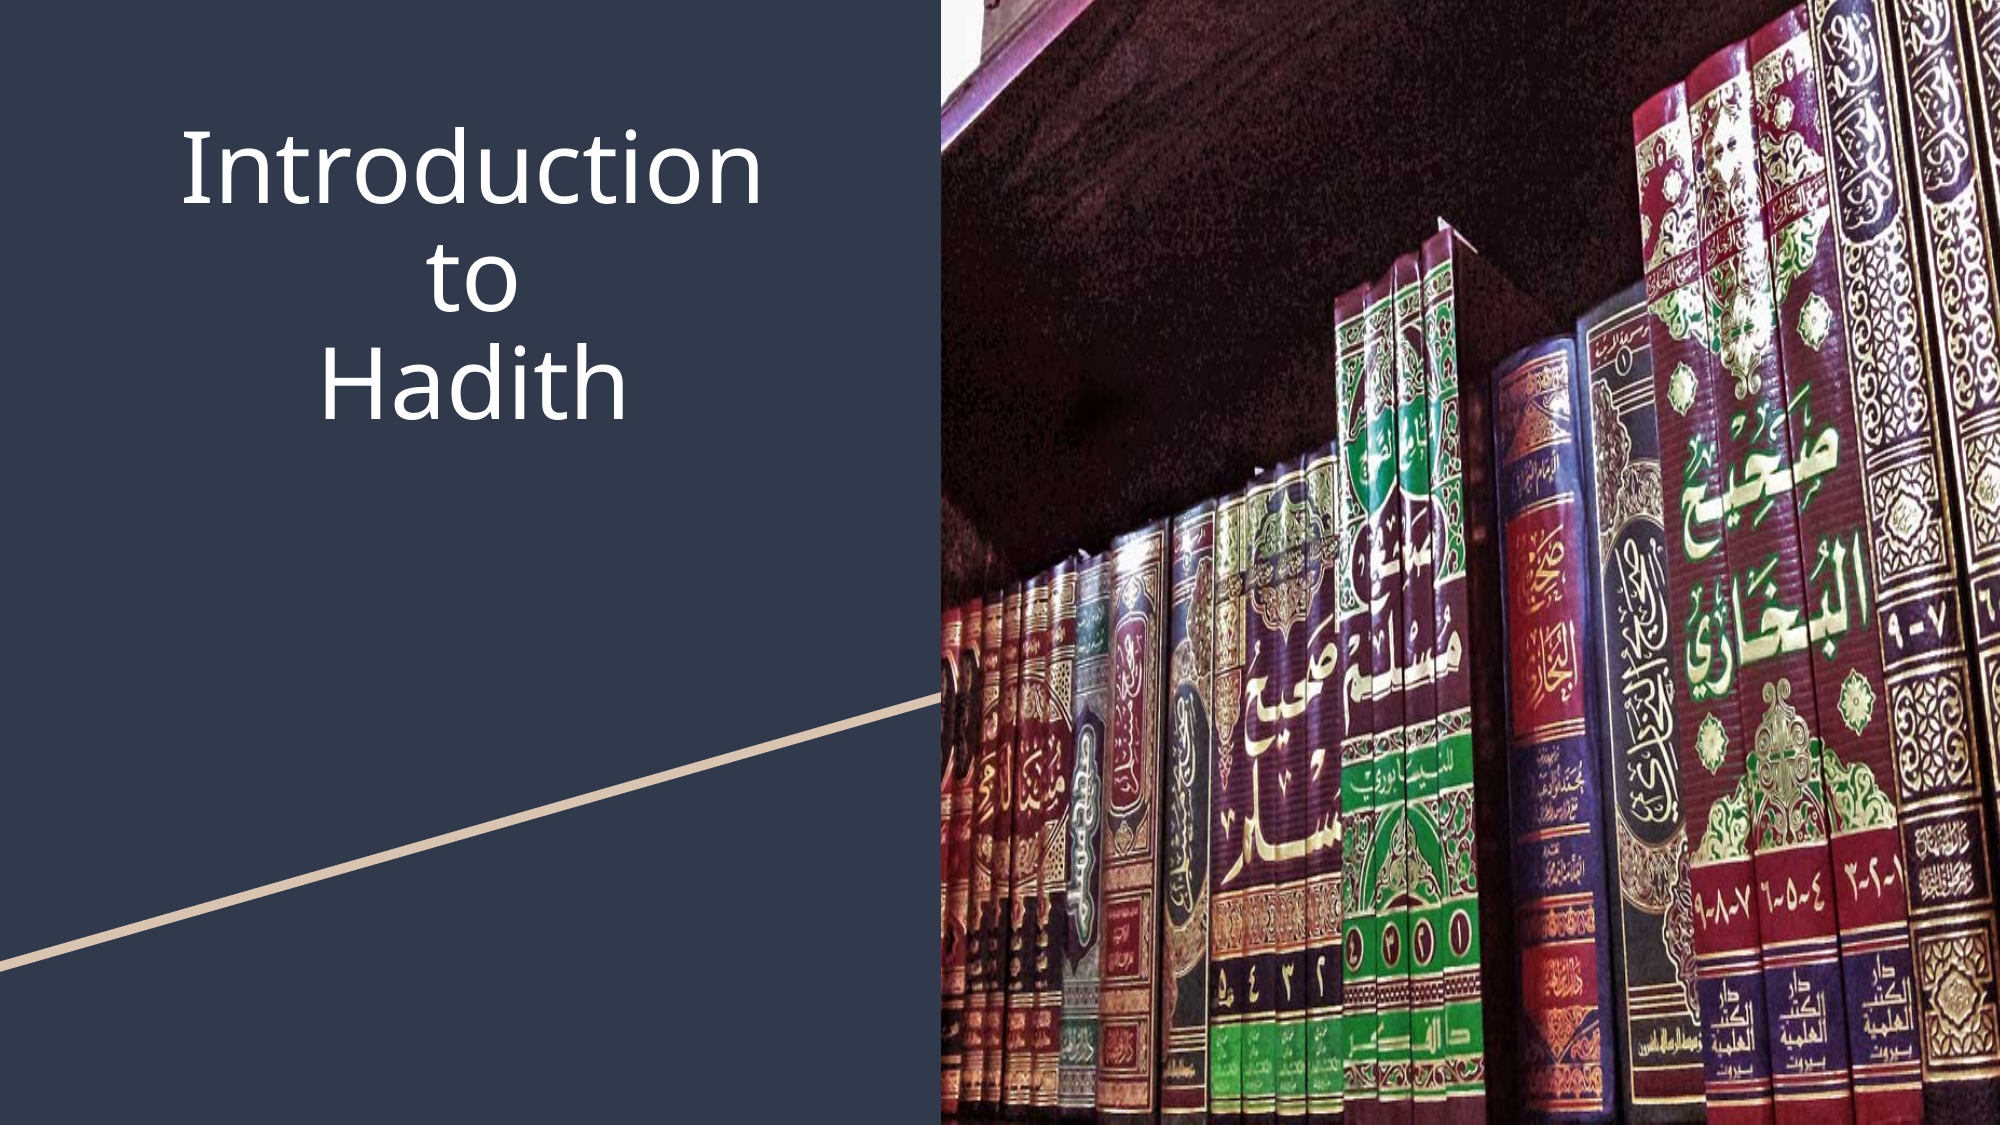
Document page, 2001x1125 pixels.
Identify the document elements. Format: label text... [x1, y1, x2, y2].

title Introduction to Hadith [68, 109, 879, 509]
picture [941, 0, 2000, 1125]
